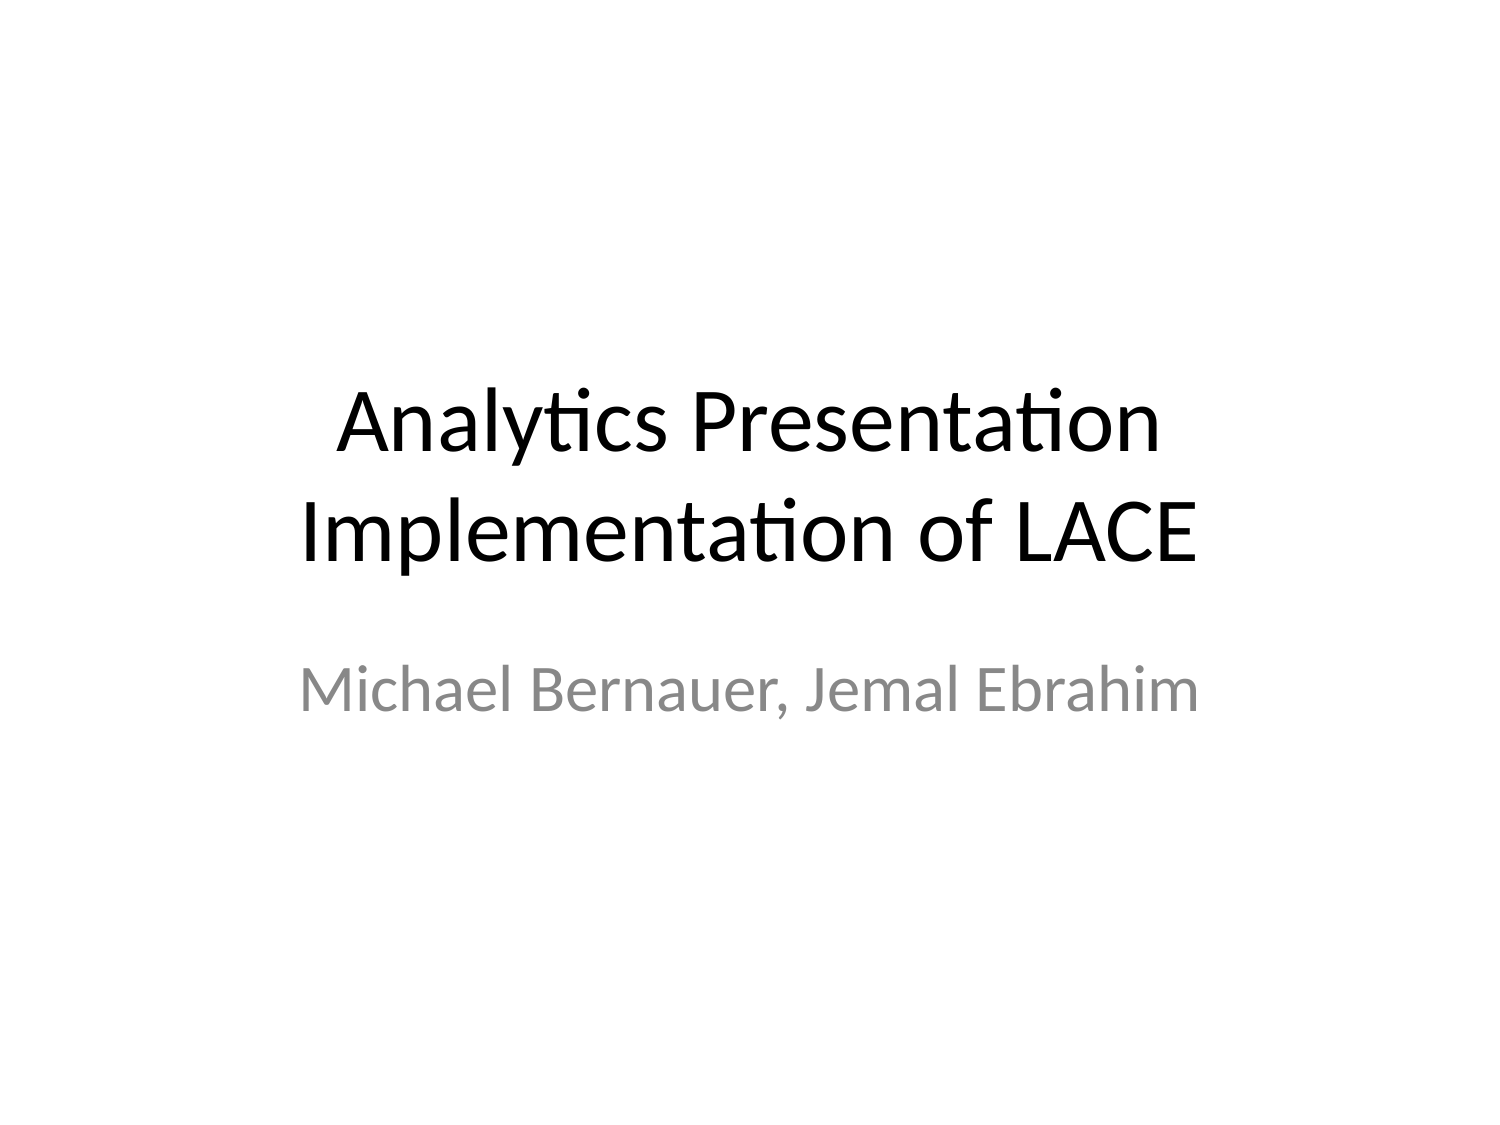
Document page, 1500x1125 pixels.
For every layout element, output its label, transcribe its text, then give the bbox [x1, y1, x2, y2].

subtitle Michael Bernauer, Jemal Ebrahim [225, 637, 1275, 925]
title Analytics Presentation Implementation of LACE [112, 349, 1388, 591]
